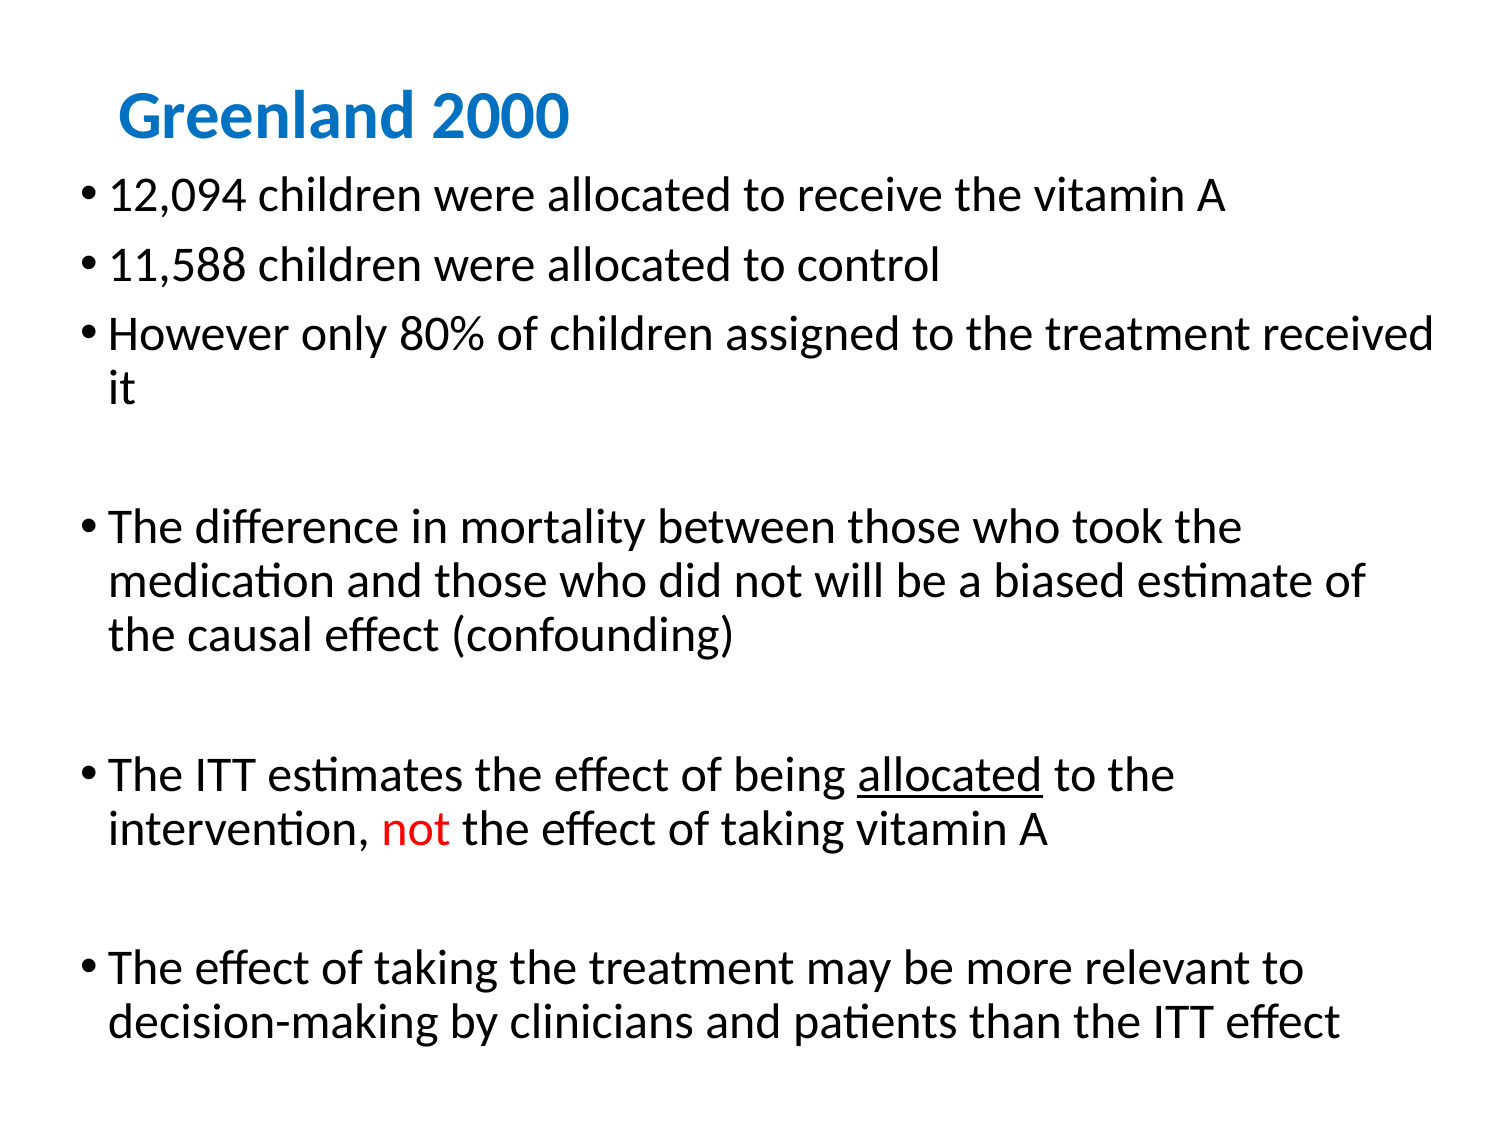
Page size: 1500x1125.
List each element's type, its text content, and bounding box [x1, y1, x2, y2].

title Greenland 2000 [103, 7, 1397, 160]
list 12,094 children were allocated to receive the vitamin A 11,588 children were allocated to control However only 80% of children assigned to the treatment received it The difference in mortality between those who took the medication and those who did not will be a biased estimate of the causal effect (confounding) The ITT estimates the effect of being allocated to the intervention, not the effect of taking vitamin A The effect of taking the treatment may be more relevant to decision-making by clinicians and patients than the ITT effect [64, 160, 1459, 1083]
